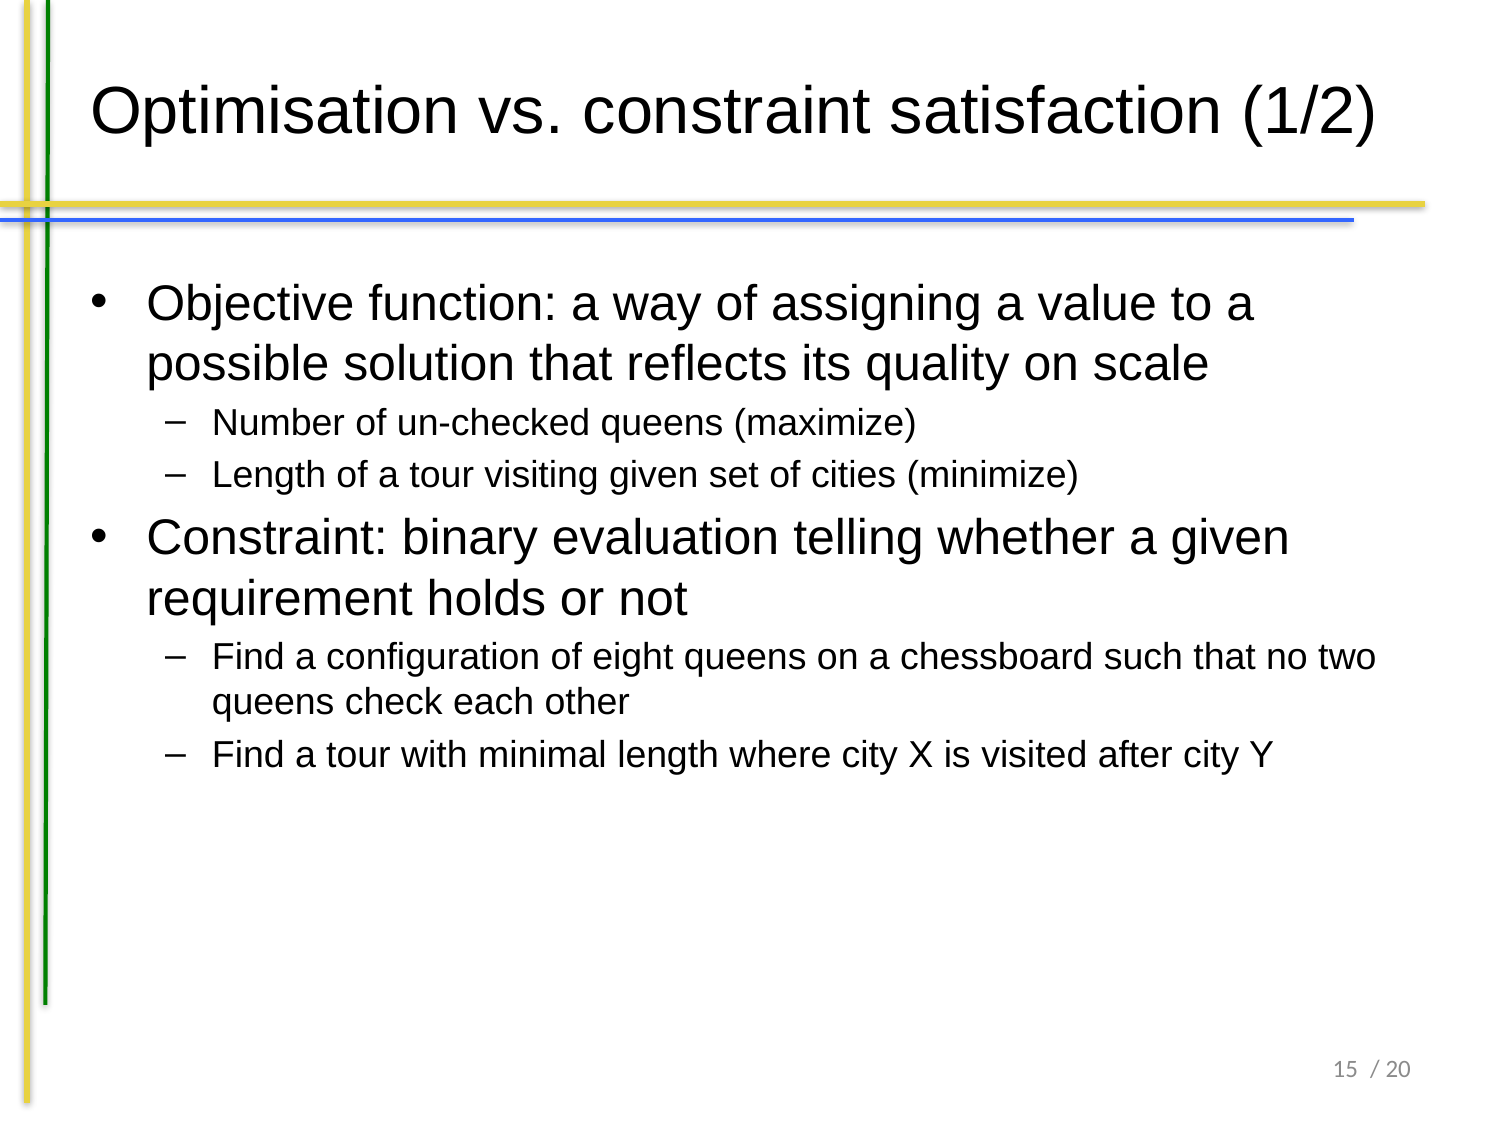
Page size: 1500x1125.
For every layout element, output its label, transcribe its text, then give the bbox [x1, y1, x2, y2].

list Objective function: a way of assigning a value to a possible solution that reflects its quality on scale Number of un-checked queens (maximize) Length of a tour visiting given set of cities (minimize) Constraint: binary evaluation telling whether a given requirement holds or not Find a configuration of eight queens on a chessboard such that no two queens check each other Find a tour with minimal length where city X is visited after city Y [75, 262, 1425, 1005]
slide_number 15 [1269, 1026, 1374, 1109]
title Optimisation vs. constraint satisfaction (1/2) [75, 12, 1425, 201]
